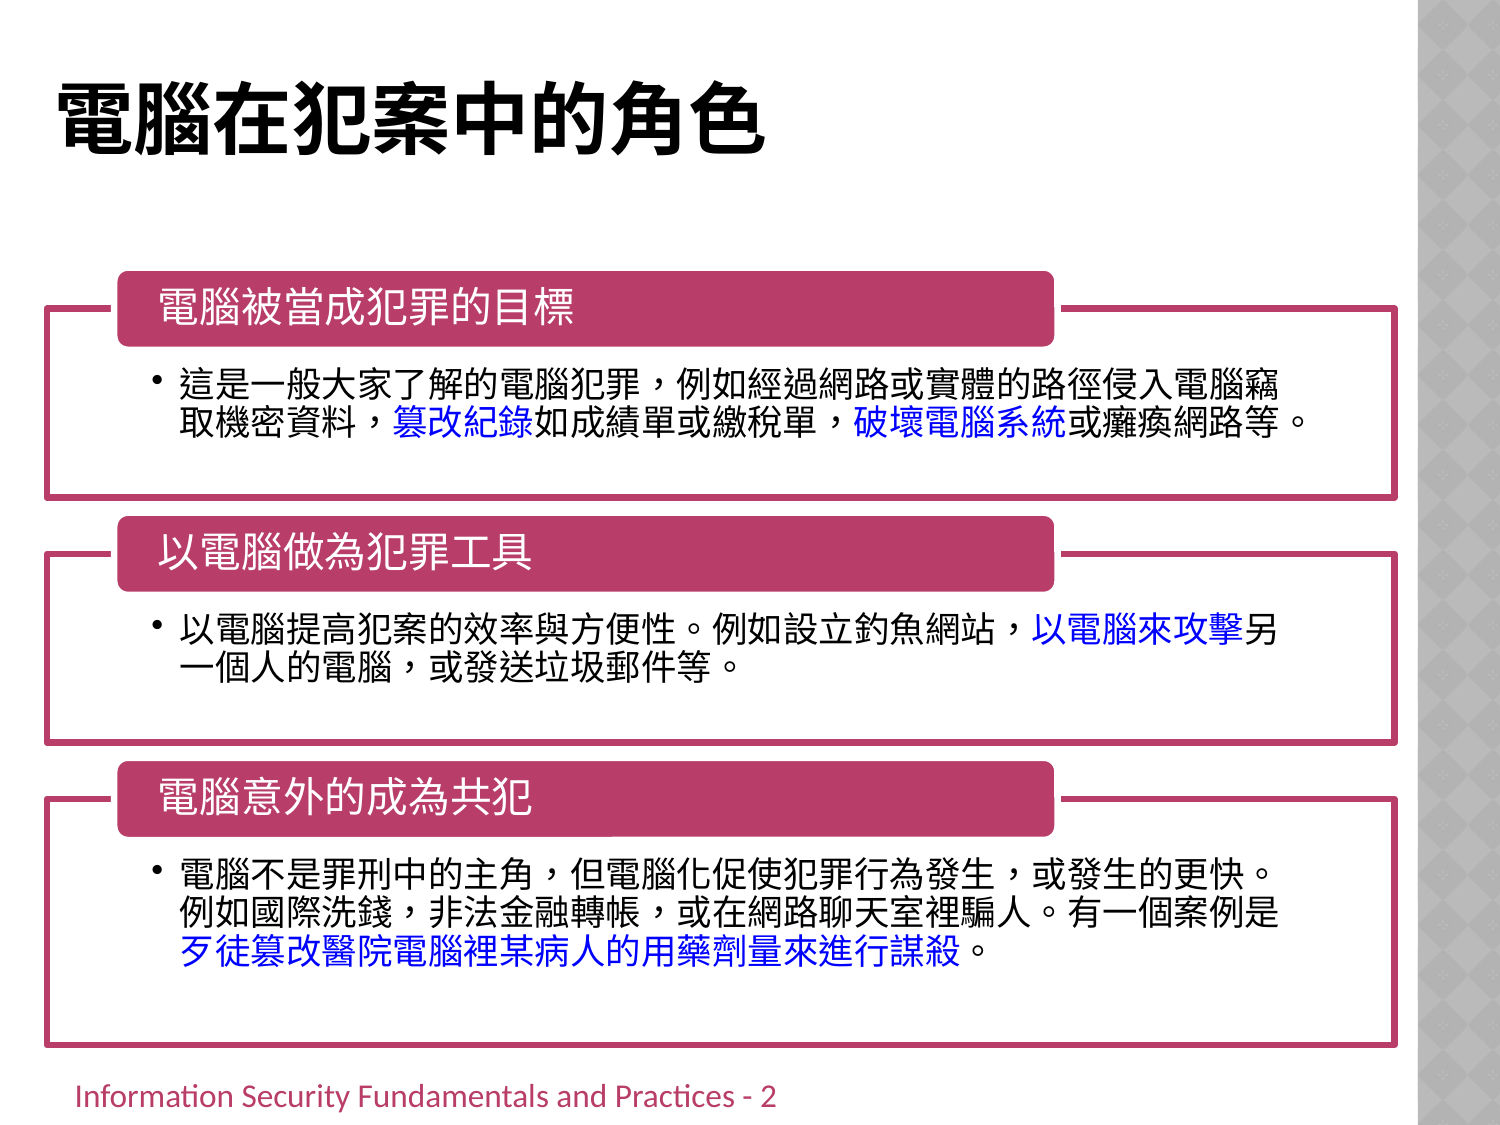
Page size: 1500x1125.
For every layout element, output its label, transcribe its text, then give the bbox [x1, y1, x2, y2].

title 電腦在犯案中的角色 [46, 52, 1395, 164]
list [46, 222, 1395, 1091]
